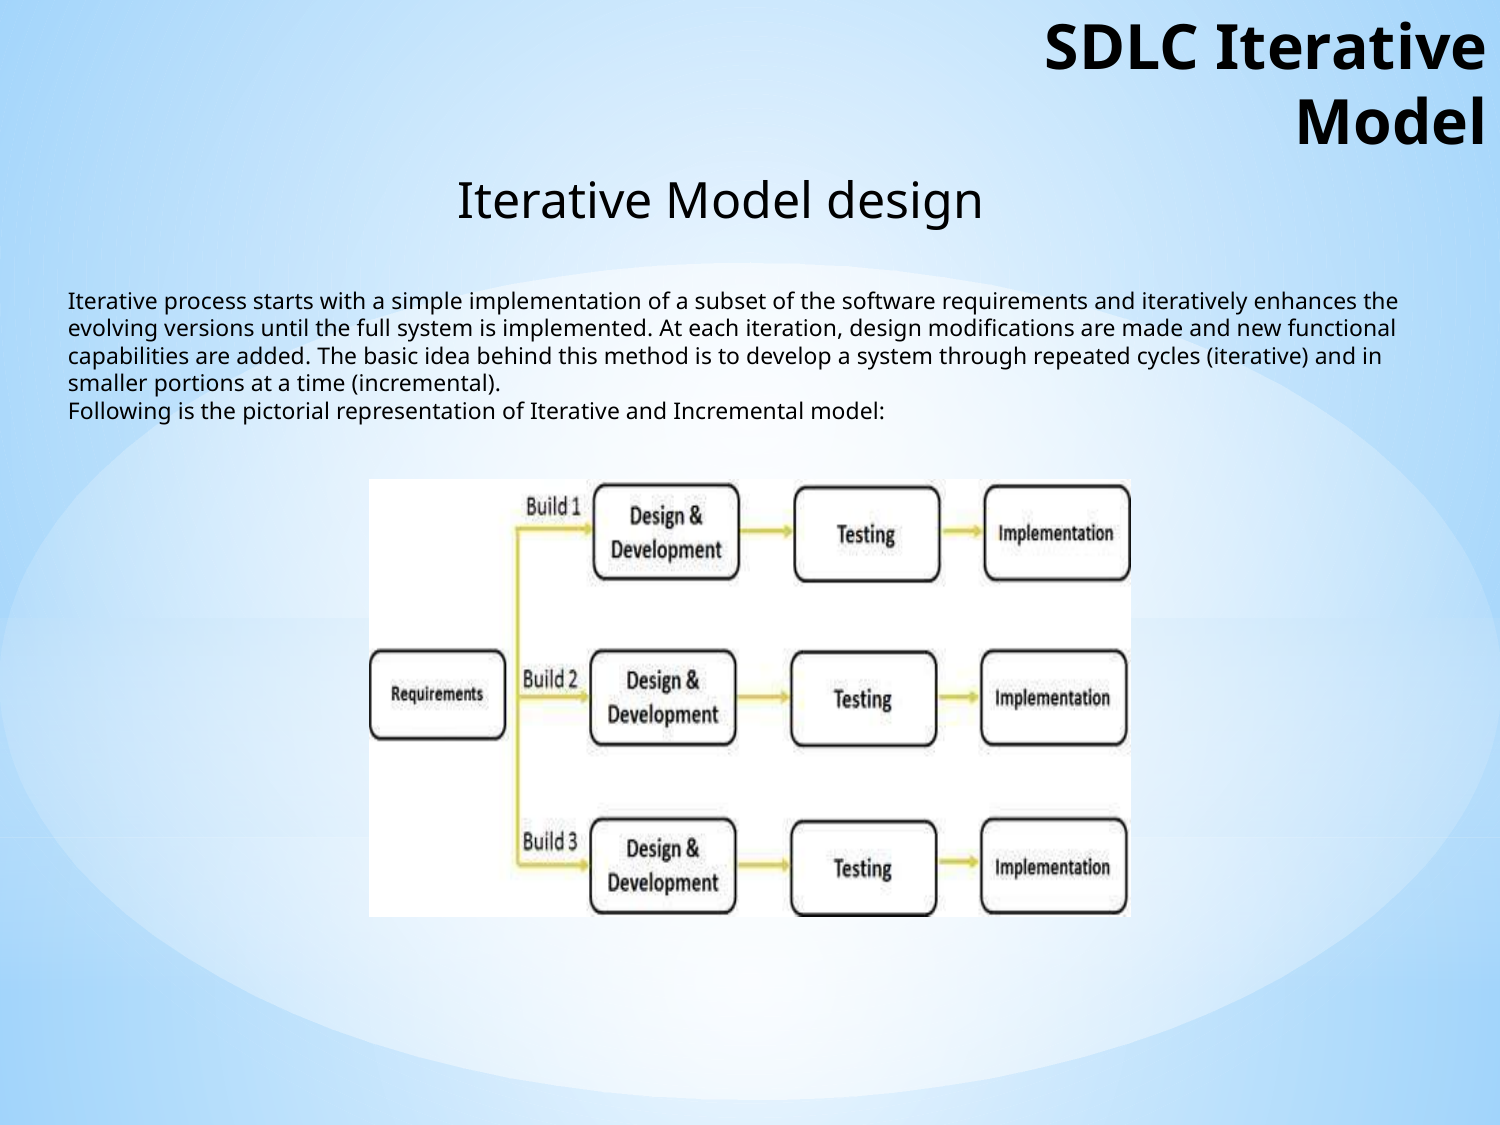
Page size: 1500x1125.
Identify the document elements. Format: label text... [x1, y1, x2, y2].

picture [369, 479, 1131, 918]
text_box Iterative Model design [442, 160, 1000, 236]
text_box Iterative process starts with a simple implementation of a subset of the software requirements and iteratively enhances the evolving versions until the full system is implemented. At each iteration, design modifications are made and new functional capabilities are added. The basic idea behind this method is to develop a system through repeated cycles (iterative) and in smaller portions at a time (incremental). Following is the pictorial representation of Iterative and Incremental model: [53, 278, 1447, 431]
title SDLC Iterative Model [863, 0, 1500, 104]
